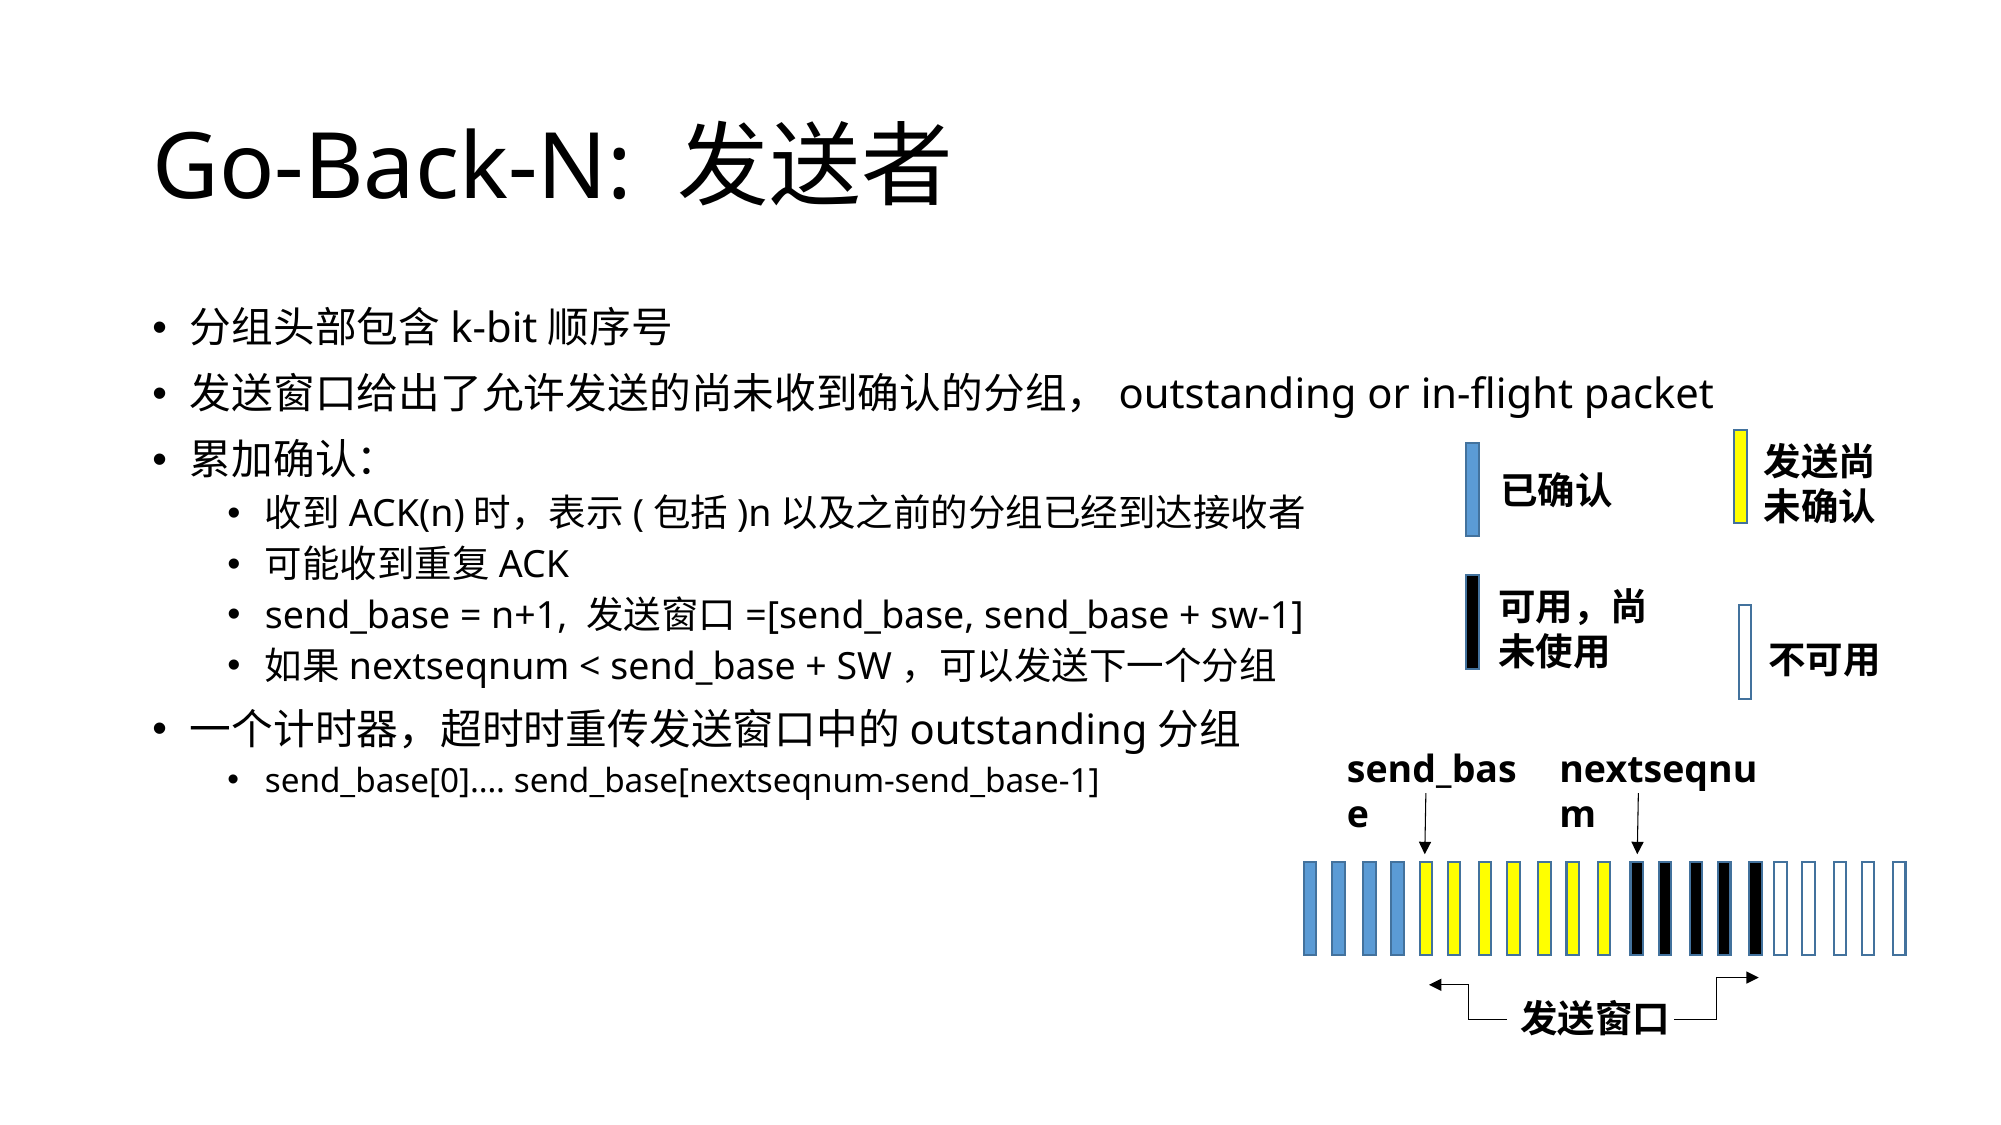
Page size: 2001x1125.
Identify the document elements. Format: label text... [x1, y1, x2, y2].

list 分组头部包含k-bit顺序号 发送窗口给出了允许发送的尚未收到确认的分组，outstanding or in-flight packet 累加确认： 收到ACK(n)时，表示(包括)n以及之前的分组已经到达接收者 可能收到重复ACK send_base = n+1, 发送窗口=[send_base, send_base + sw-1] 如果nextseqnum < send_base + SW，可以发送下一个分组 一个计时器，超时时重传发送窗口中的outstanding分组 send_base[0]…. send_base[nextseqnum-send_base-1] [137, 299, 1863, 1014]
title Go-Back-N: 发送者 [137, 59, 1863, 278]
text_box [1466, 429, 1910, 700]
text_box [1303, 737, 1906, 1049]
